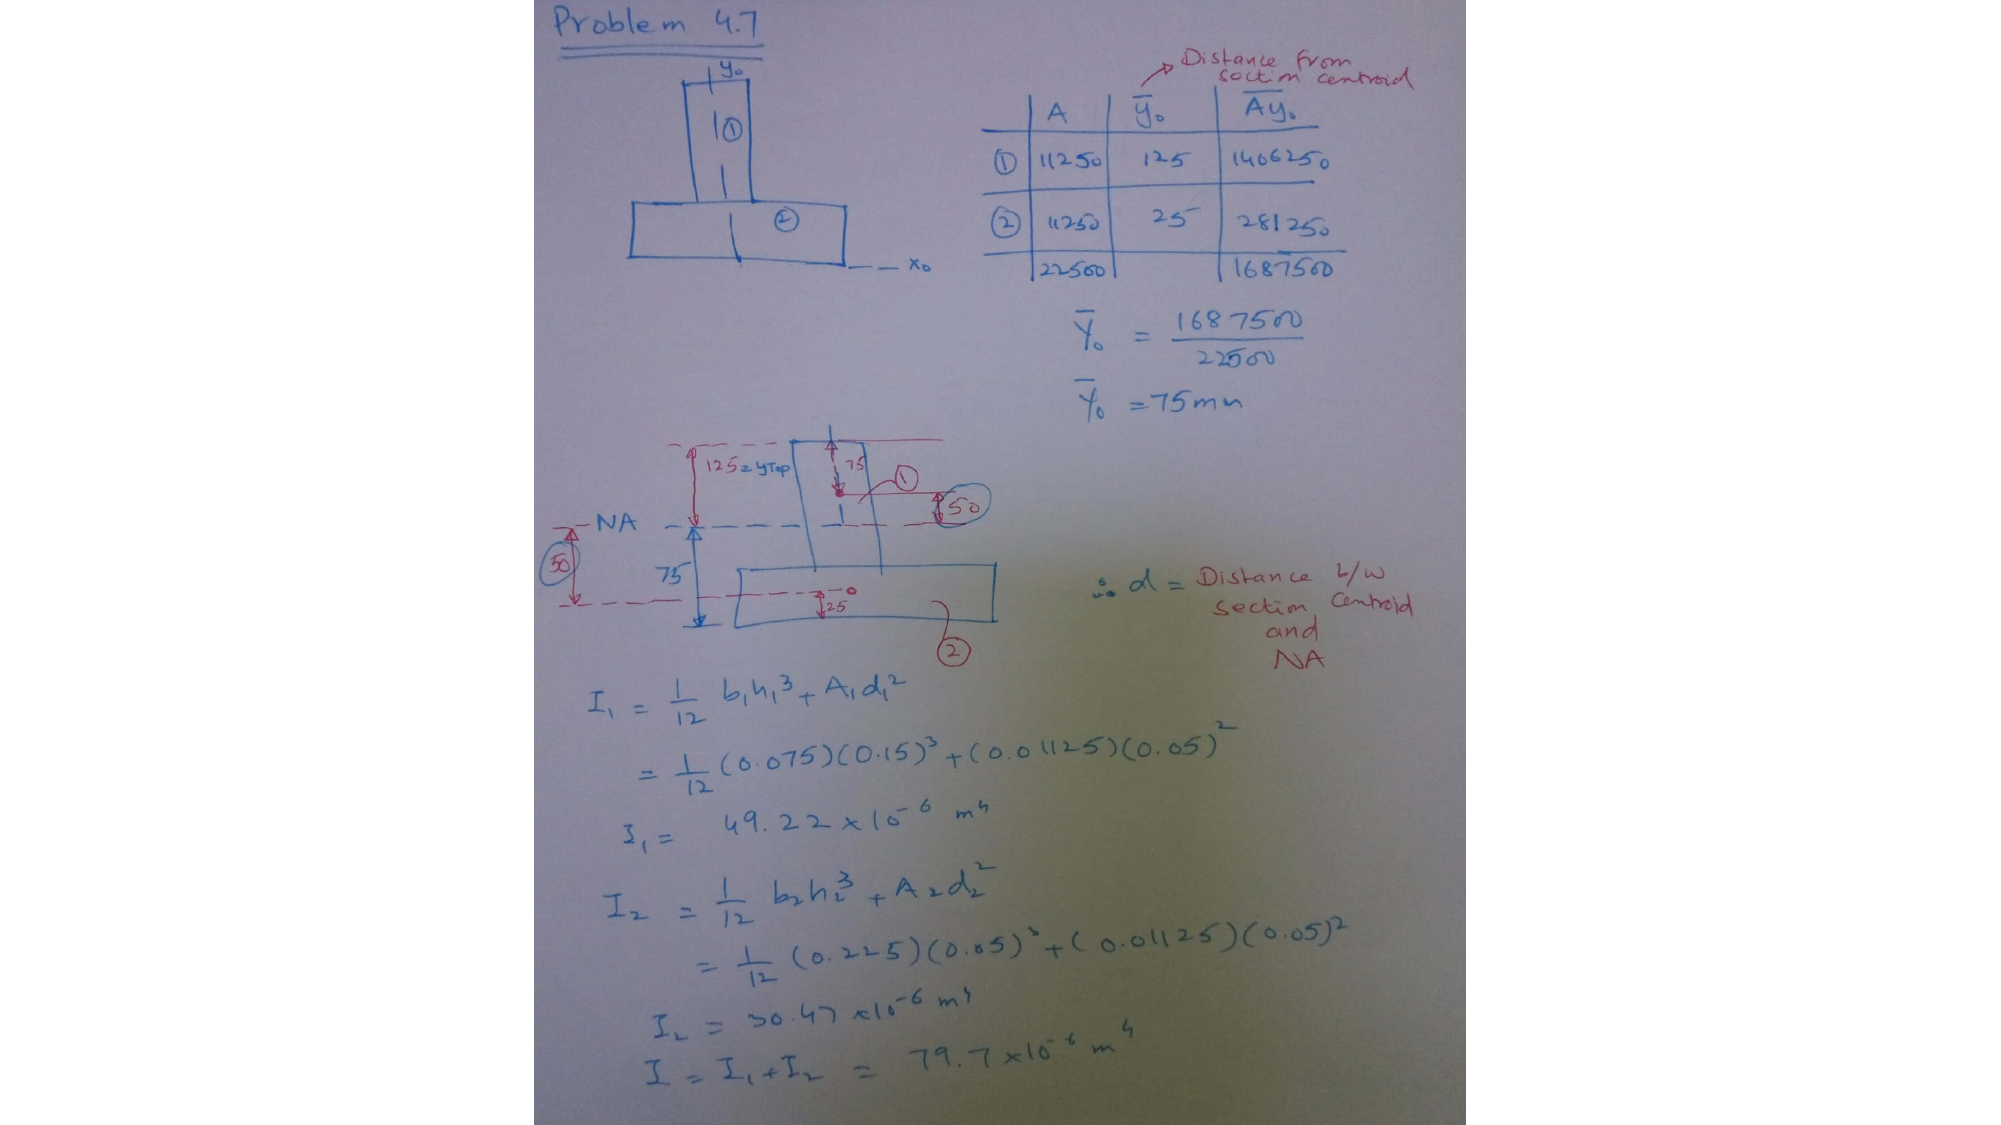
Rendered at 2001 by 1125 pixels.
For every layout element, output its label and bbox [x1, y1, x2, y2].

picture [534, 0, 1466, 1125]
